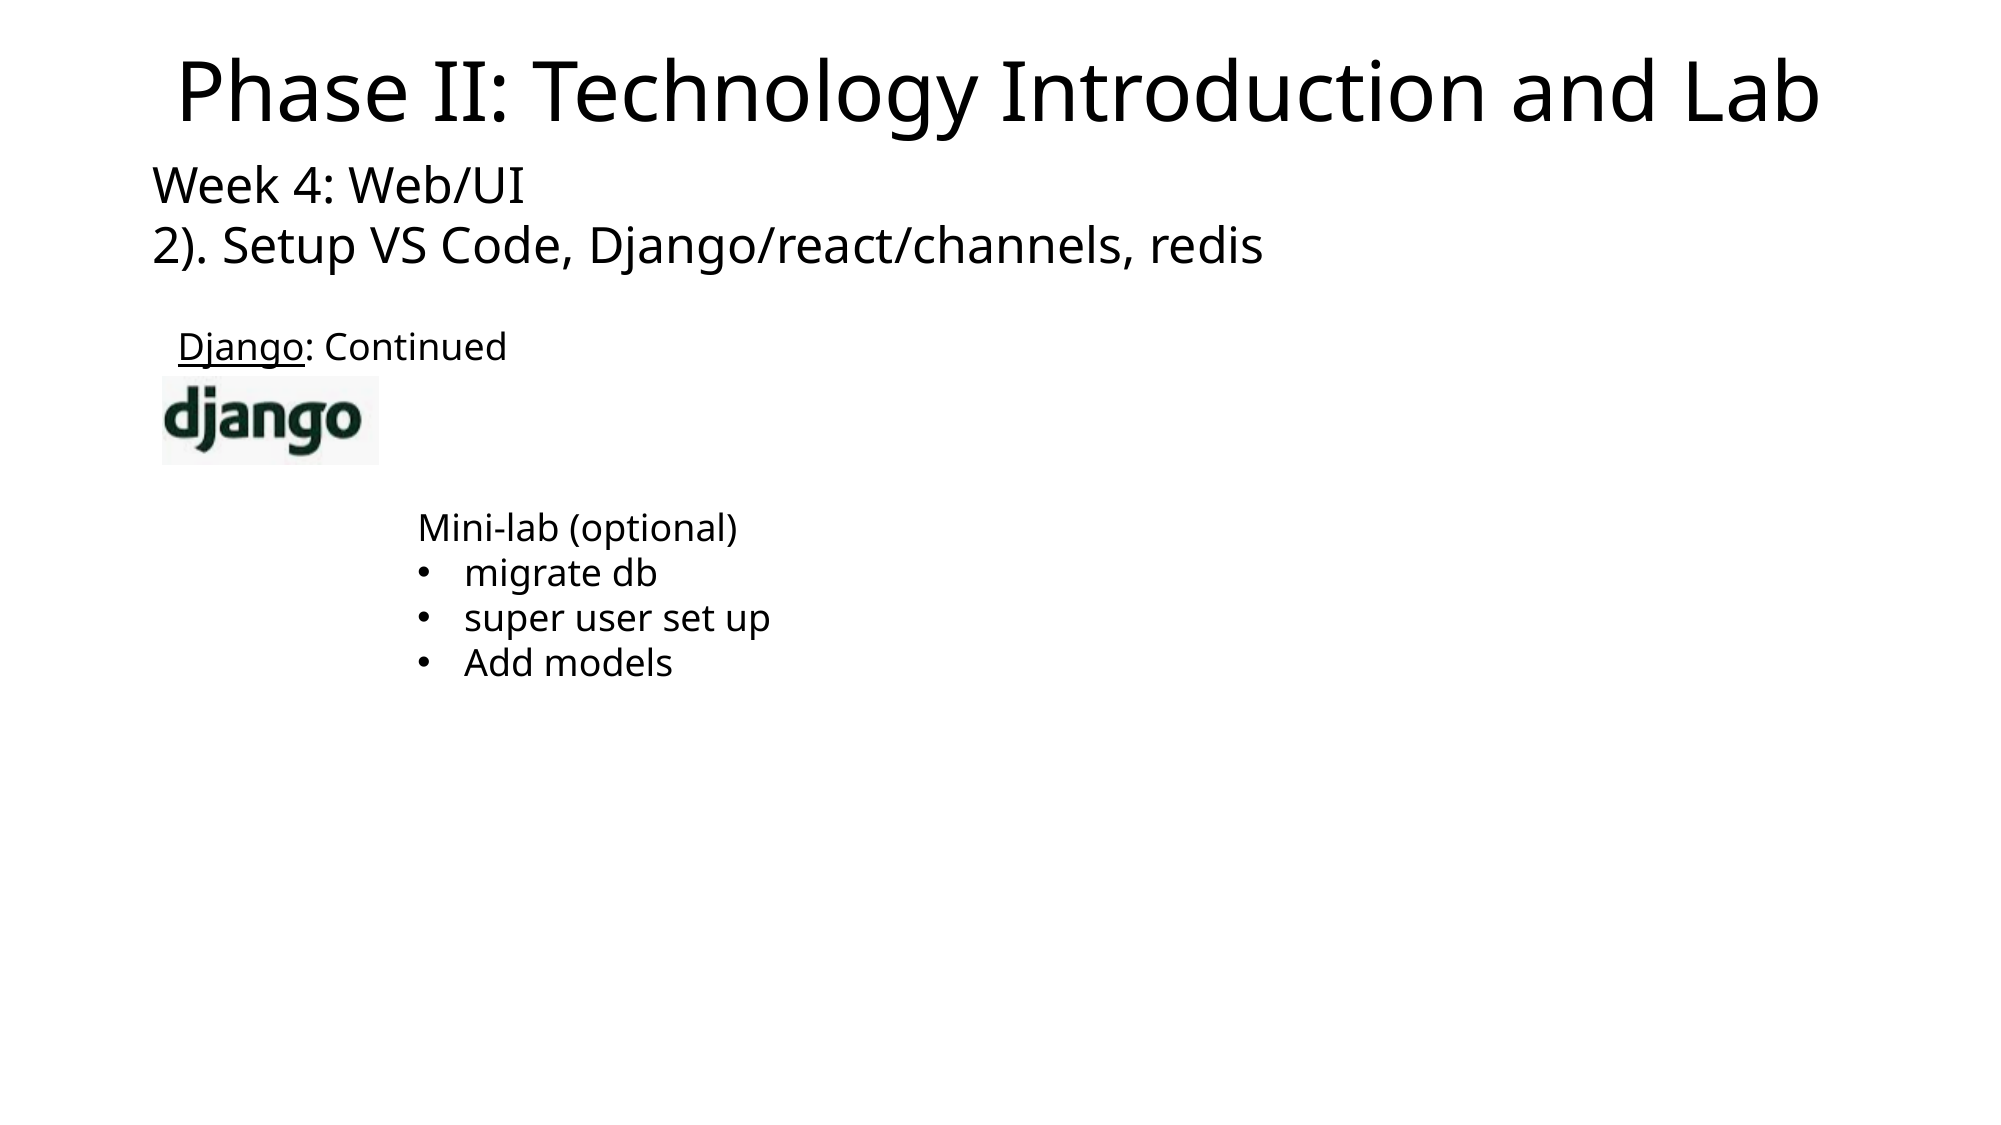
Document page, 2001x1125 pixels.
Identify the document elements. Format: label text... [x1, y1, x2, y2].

text_box Phase II: Technology Introduction and Lab [0, 30, 2000, 146]
picture [162, 376, 379, 465]
text_box Django: Continued [162, 316, 621, 376]
text_box Mini-lab (optional) migrate db super user set up Add models [402, 496, 1818, 692]
text_box Week 4: Web/UI 2). Setup VS Code, Django/react/channels, redis [137, 146, 1762, 282]
text_box [378, 333, 1920, 394]
